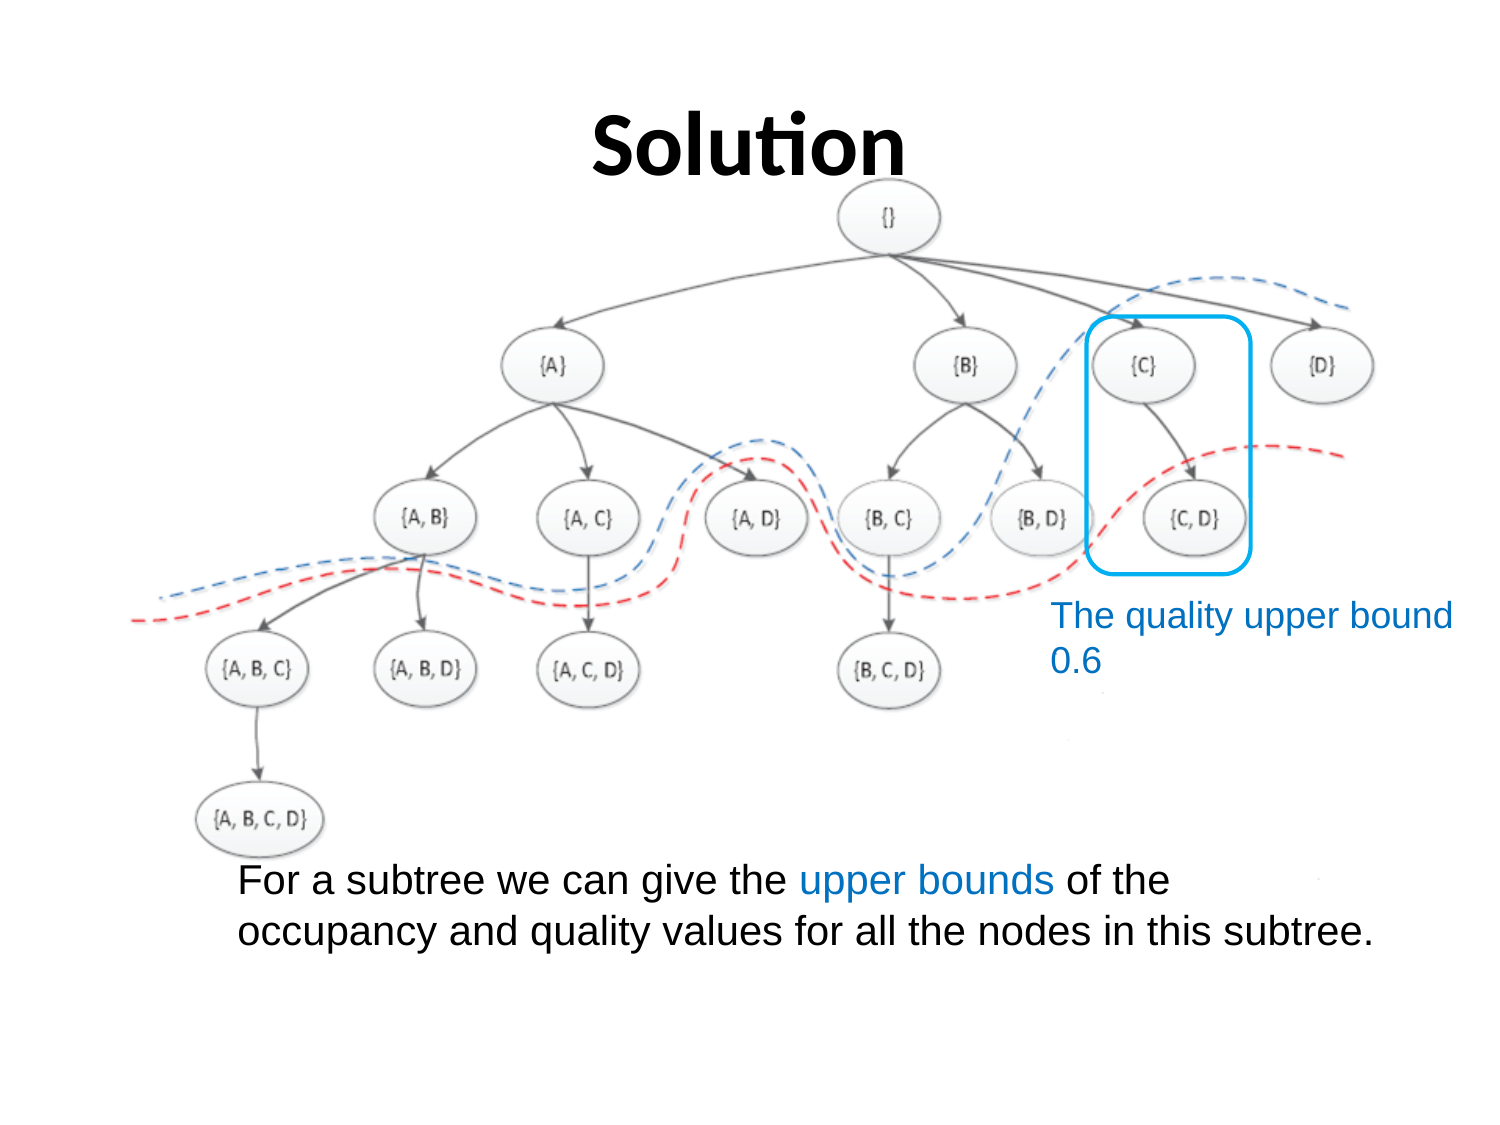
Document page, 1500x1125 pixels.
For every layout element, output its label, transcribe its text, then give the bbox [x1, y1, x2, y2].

title Solution [75, 45, 1425, 233]
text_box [86, 163, 1463, 952]
